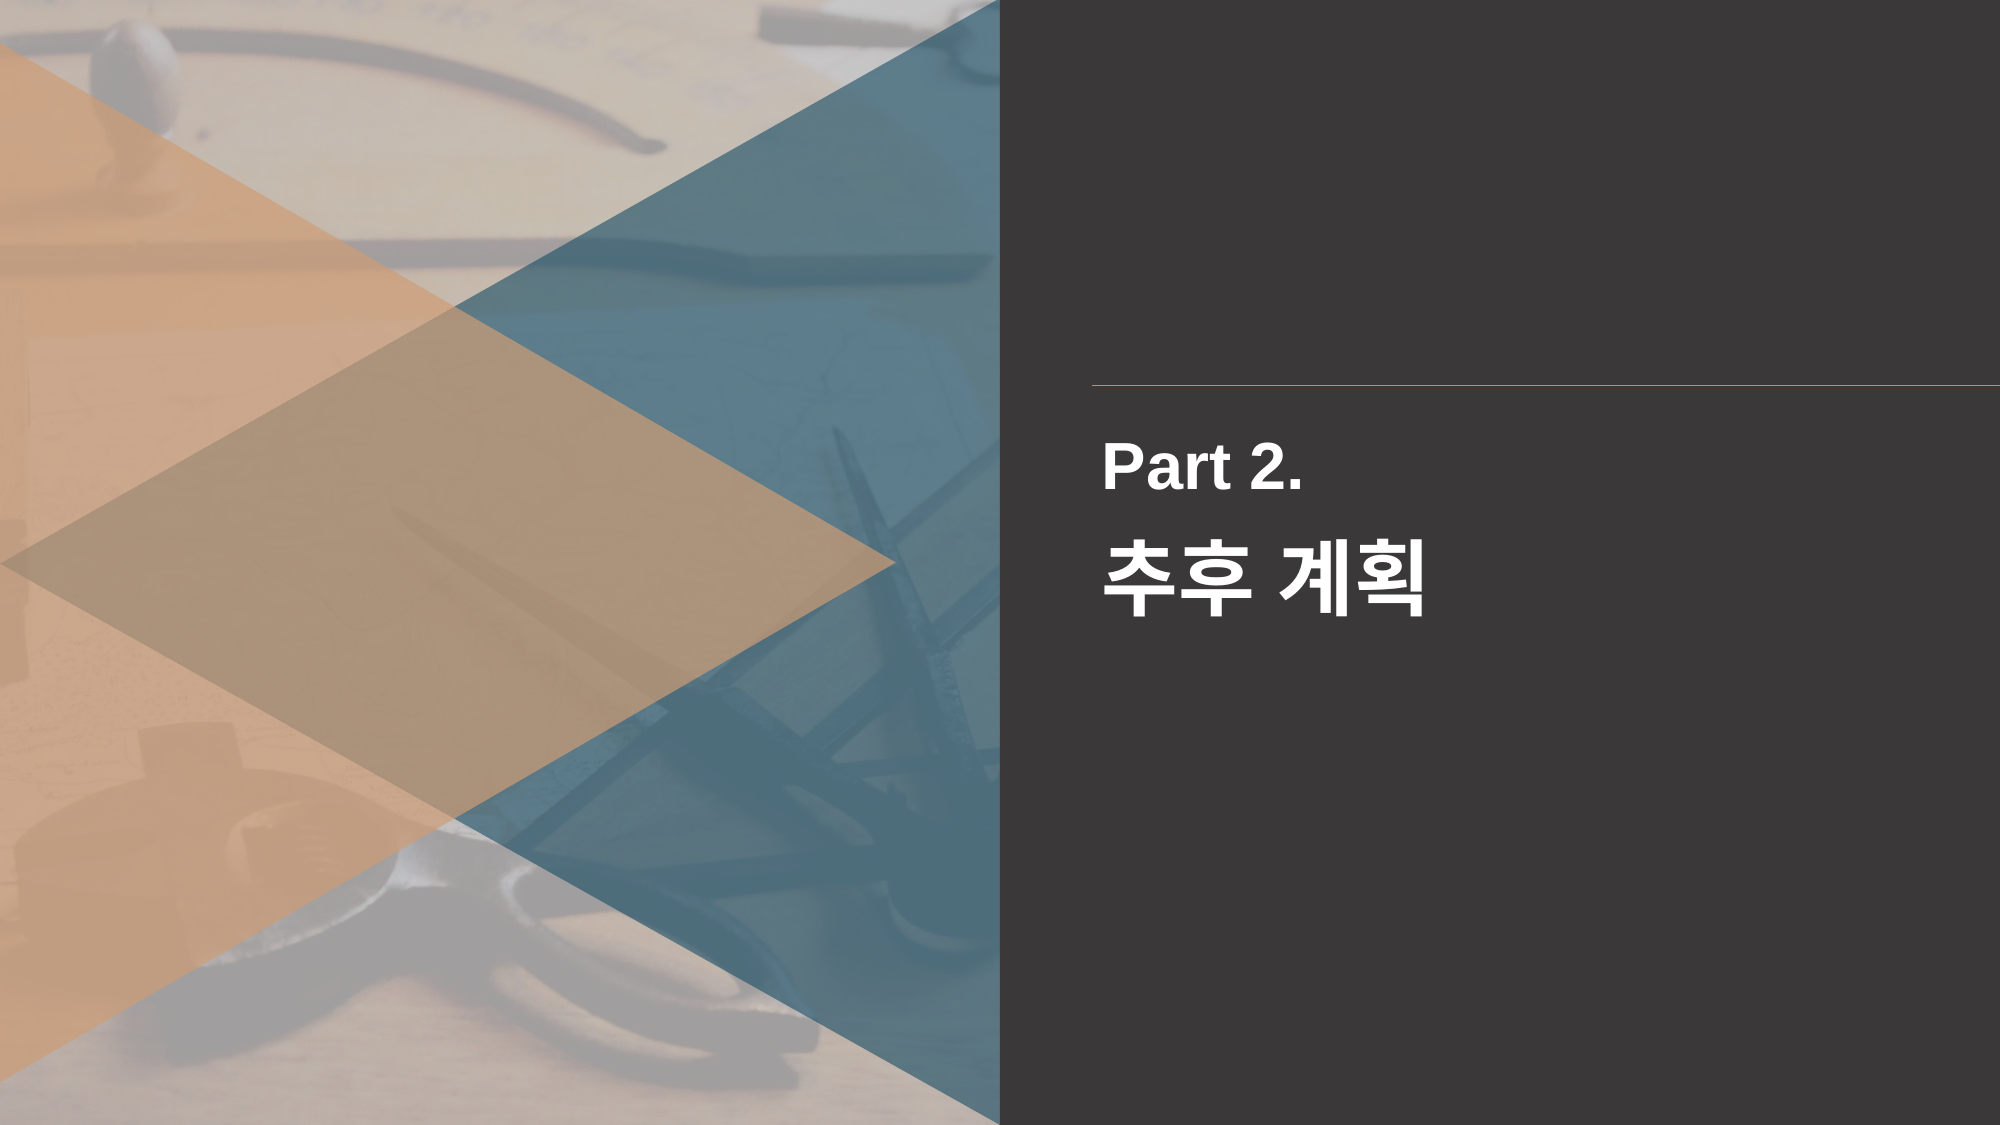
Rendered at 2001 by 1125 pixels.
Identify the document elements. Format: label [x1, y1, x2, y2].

text_box [0, 0, 2000, 1125]
